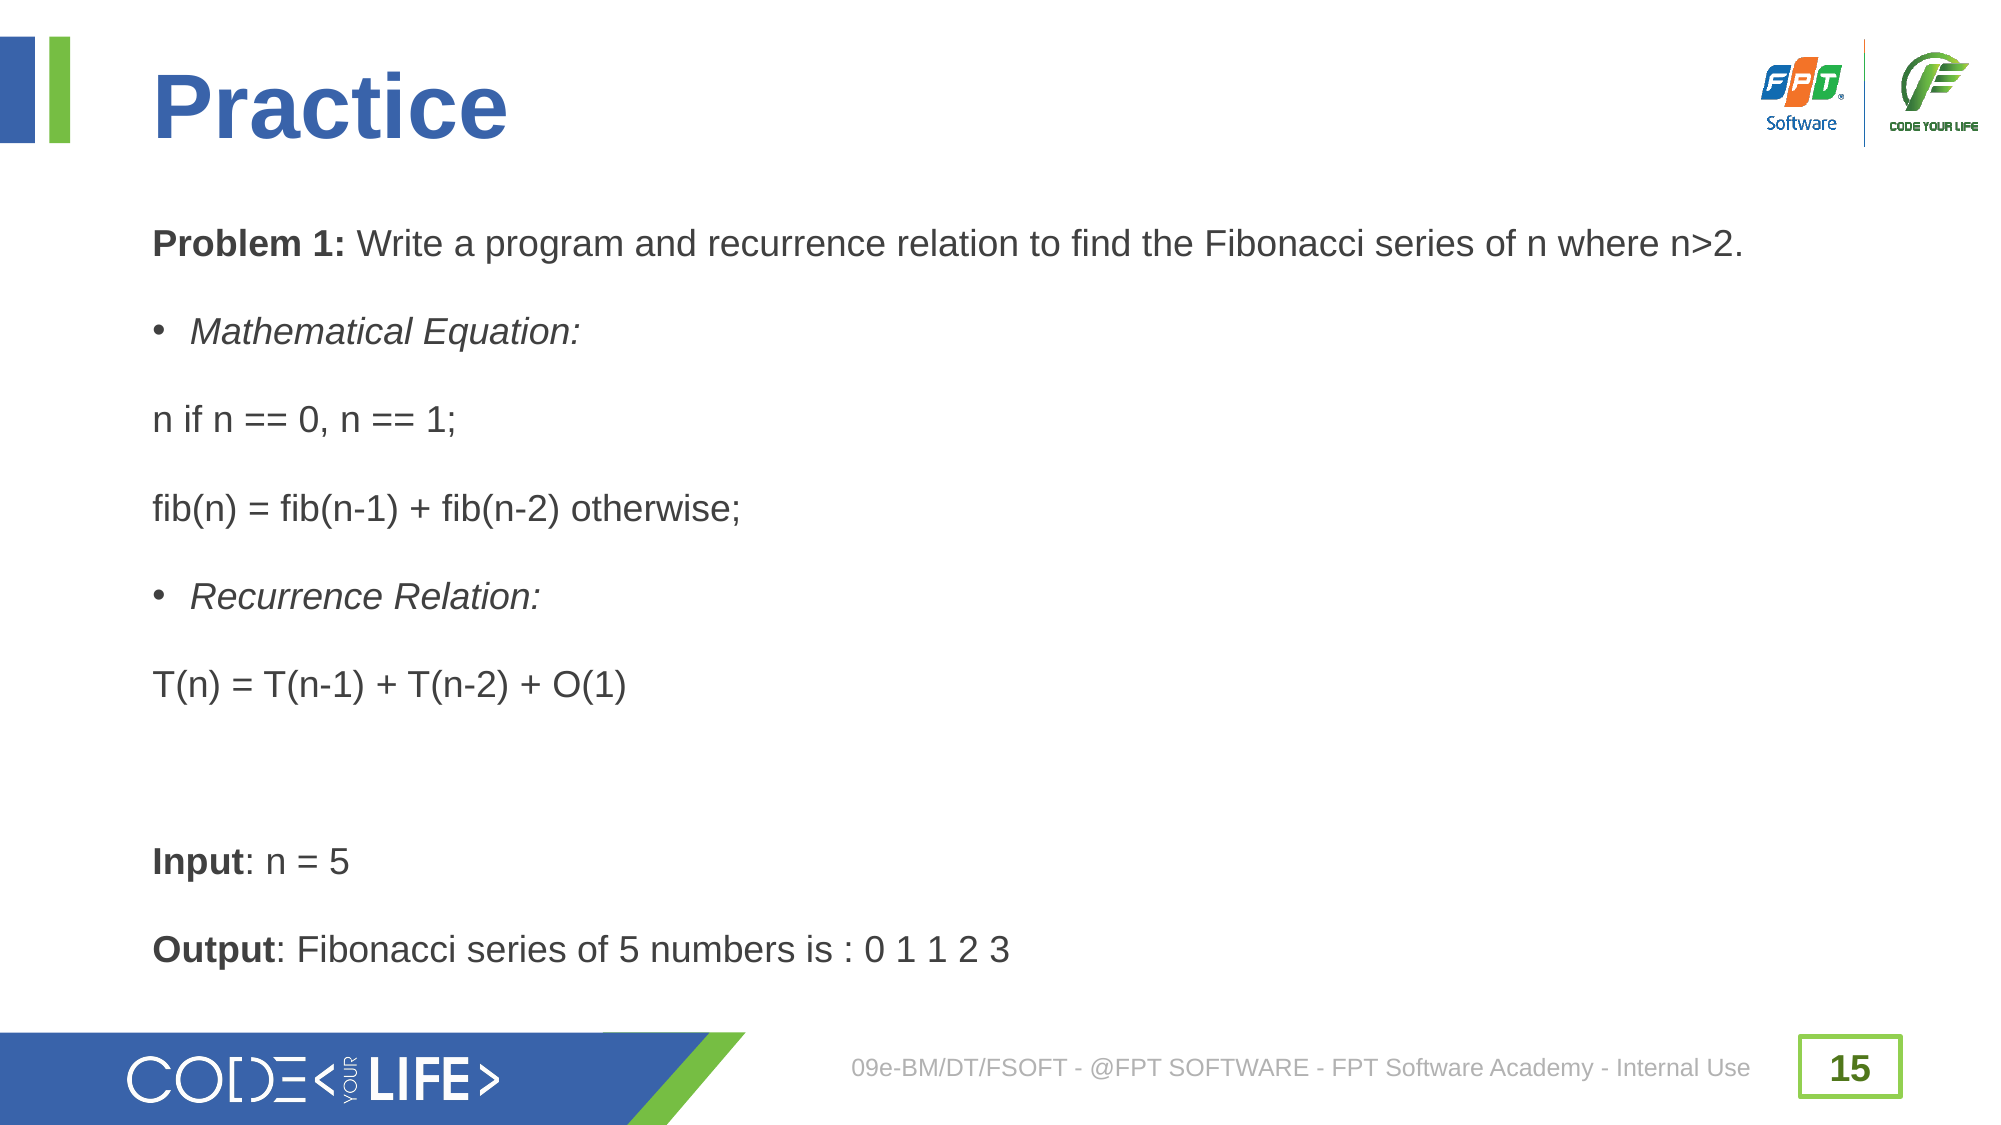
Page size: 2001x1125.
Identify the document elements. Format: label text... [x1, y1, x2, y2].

list Problem 1: Write a program and recurrence relation to find the Fibonacci series of n where n>2. Mathematical Equation: n if n == 0, n == 1; fib(n) = fib(n-1) + fib(n-2) otherwise; Recurrence Relation: T(n) = T(n-1) + T(n-2) + O(1) Input: n = 5 Output: Fibonacci series of 5 numbers is : 0 1 1 2 3 [137, 188, 1863, 1012]
picture [127, 1056, 499, 1104]
title Practice [137, 29, 1863, 188]
footer 09e-BM/DT/FSOFT - @FPT SOFTWARE - FPT Software Academy - Internal Use [804, 1036, 1800, 1097]
picture [1741, 28, 1994, 158]
slide_number 15 [1798, 1034, 1903, 1099]
